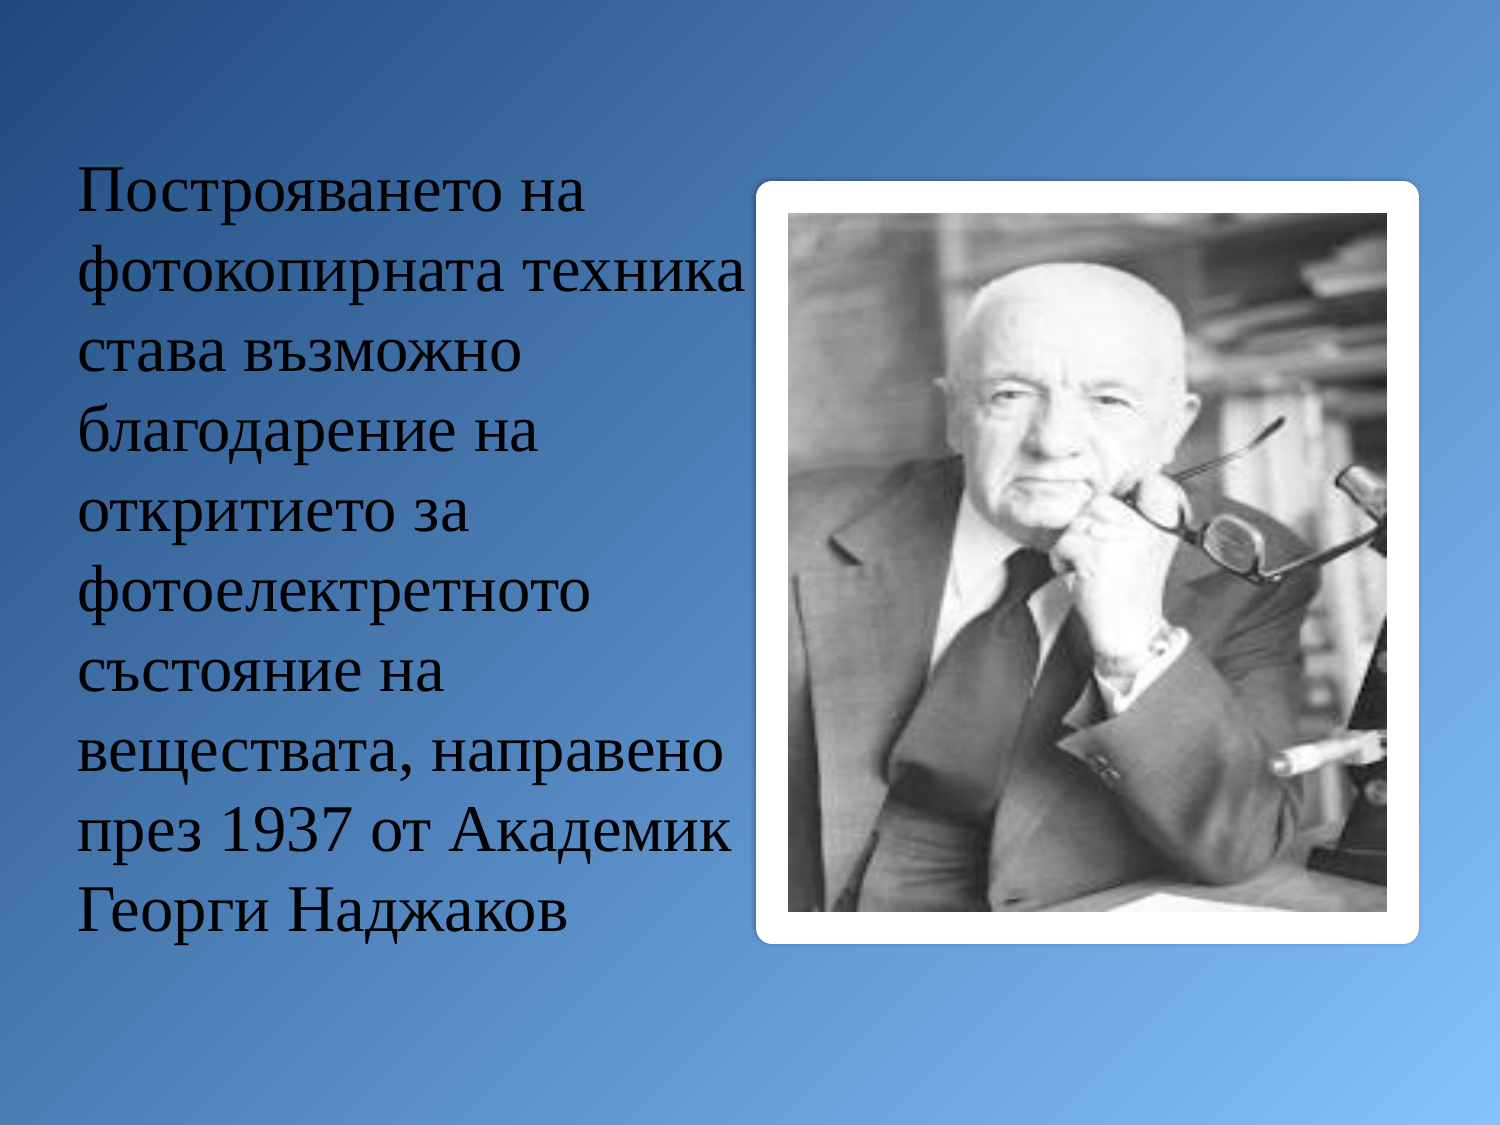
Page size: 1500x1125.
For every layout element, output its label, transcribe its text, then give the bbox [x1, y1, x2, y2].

picture [787, 212, 1388, 913]
text_box Построяването на фотокопирната техника става възможно благодарение на откритието за фотоелектретното състояние на веществата, направено през 1937 от Академик Георги Наджаков [62, 137, 763, 952]
